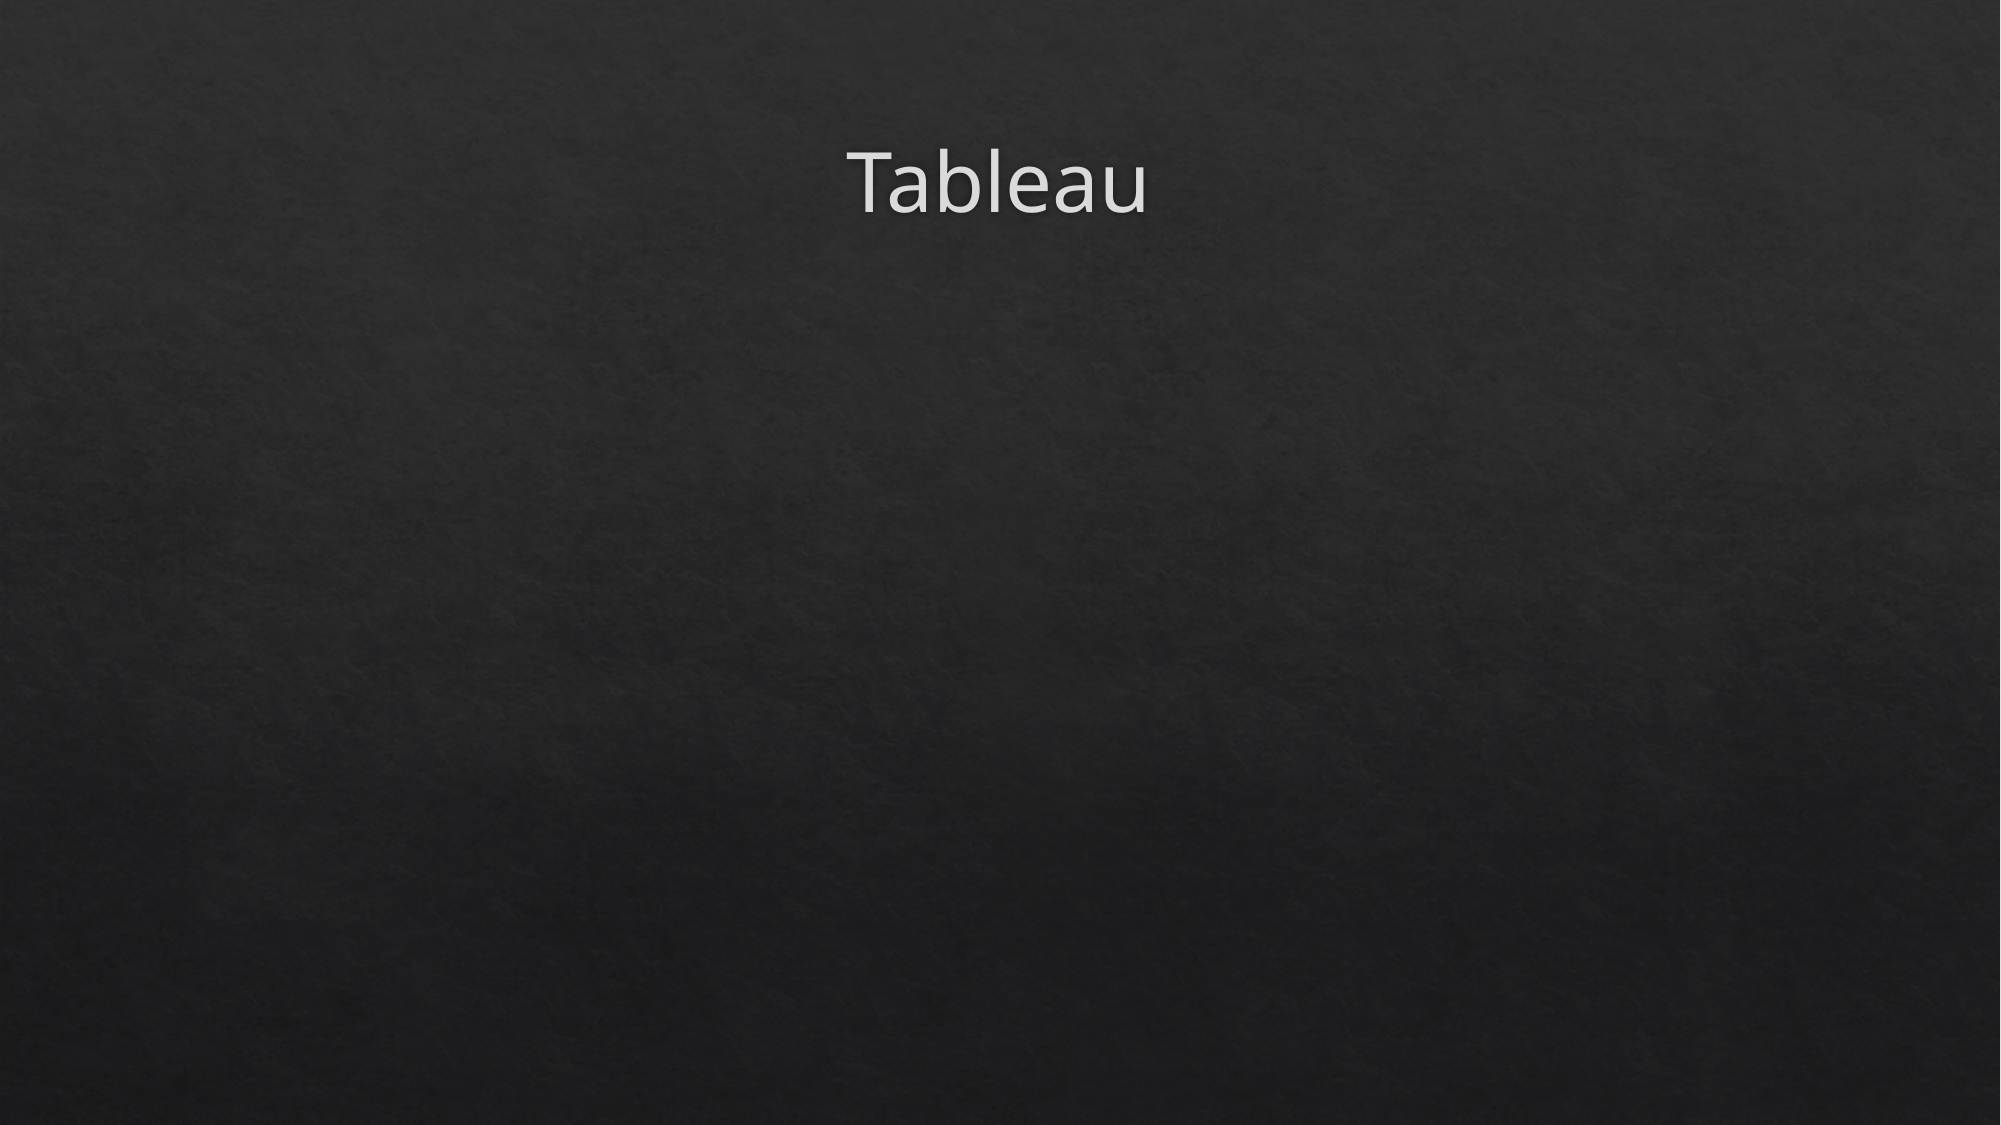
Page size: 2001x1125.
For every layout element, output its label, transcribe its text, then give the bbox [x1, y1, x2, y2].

title Tableau [149, 99, 1849, 260]
